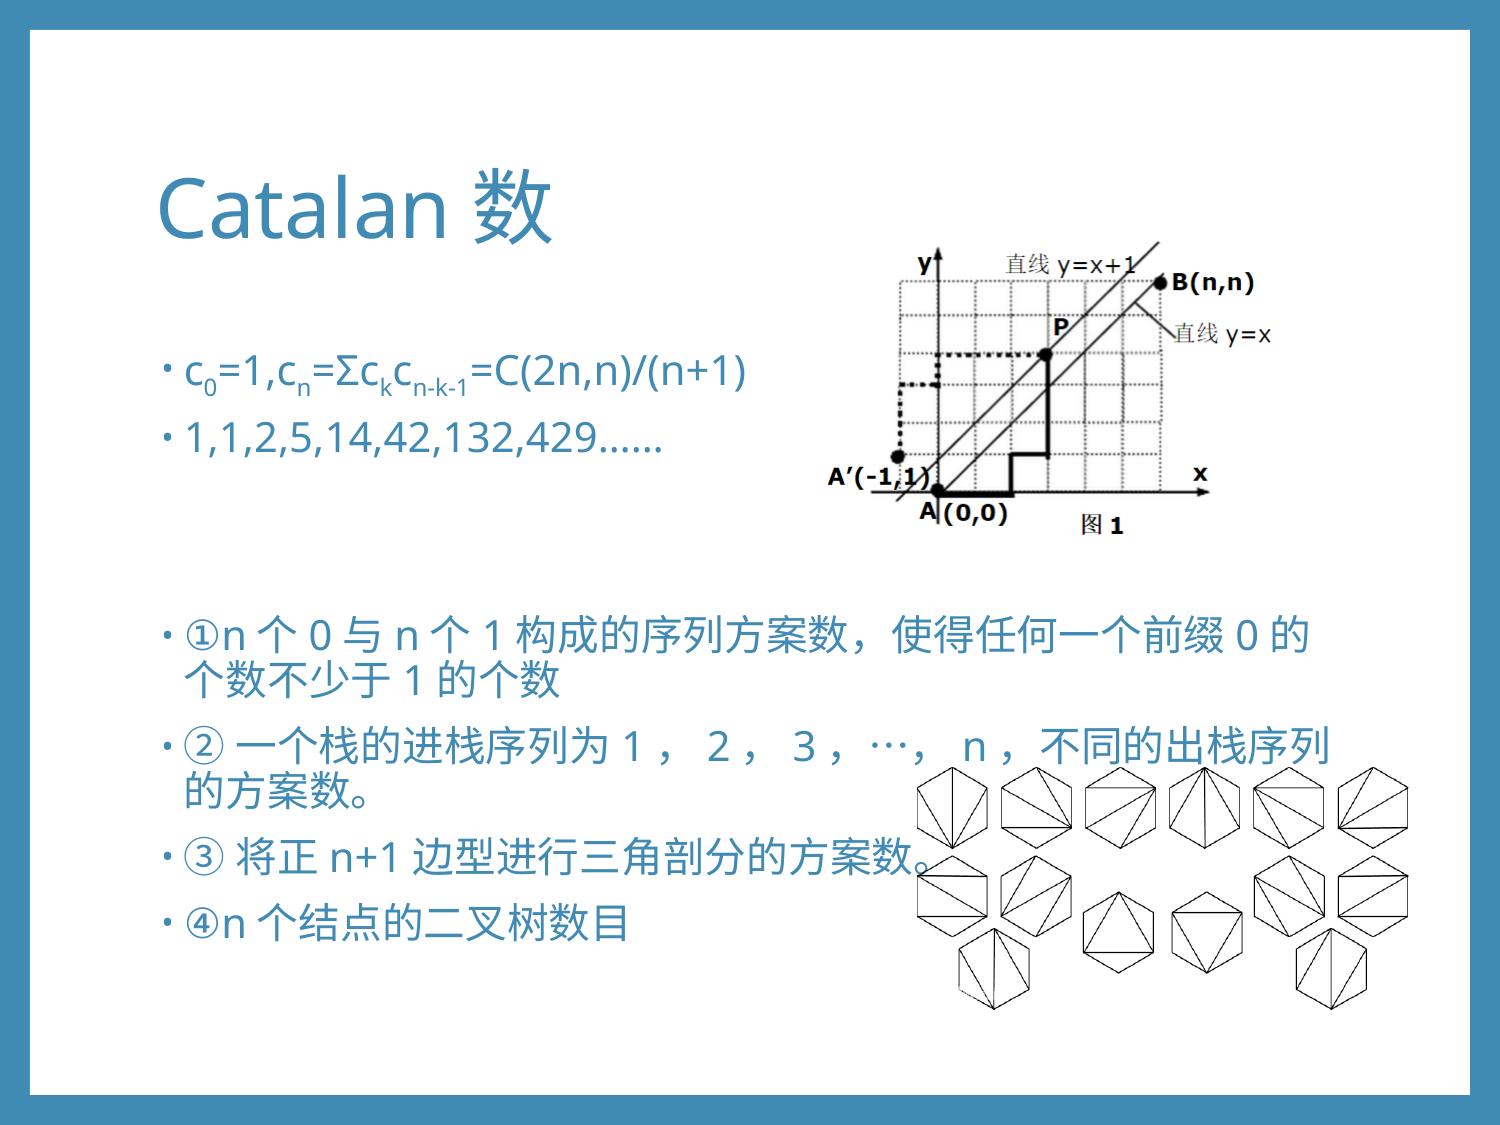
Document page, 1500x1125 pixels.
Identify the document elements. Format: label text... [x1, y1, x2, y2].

picture [912, 762, 1413, 1013]
title Catalan数 [140, 99, 1356, 323]
picture [812, 237, 1301, 549]
list c0=1,cn=Σckcn-k-1=C(2n,n)/(n+1) 1,1,2,5,14,42,132,429…… ①n个0与n个1构成的序列方案数，使得任何一个前缀0的个数不少于1的个数 ②一个栈的进栈序列为1，2，3，…，n，不同的出栈序列的方案数。 ③将正n+1边型进行三角剖分的方案数。 ④n个结点的二叉树数目 [140, 337, 1356, 1000]
